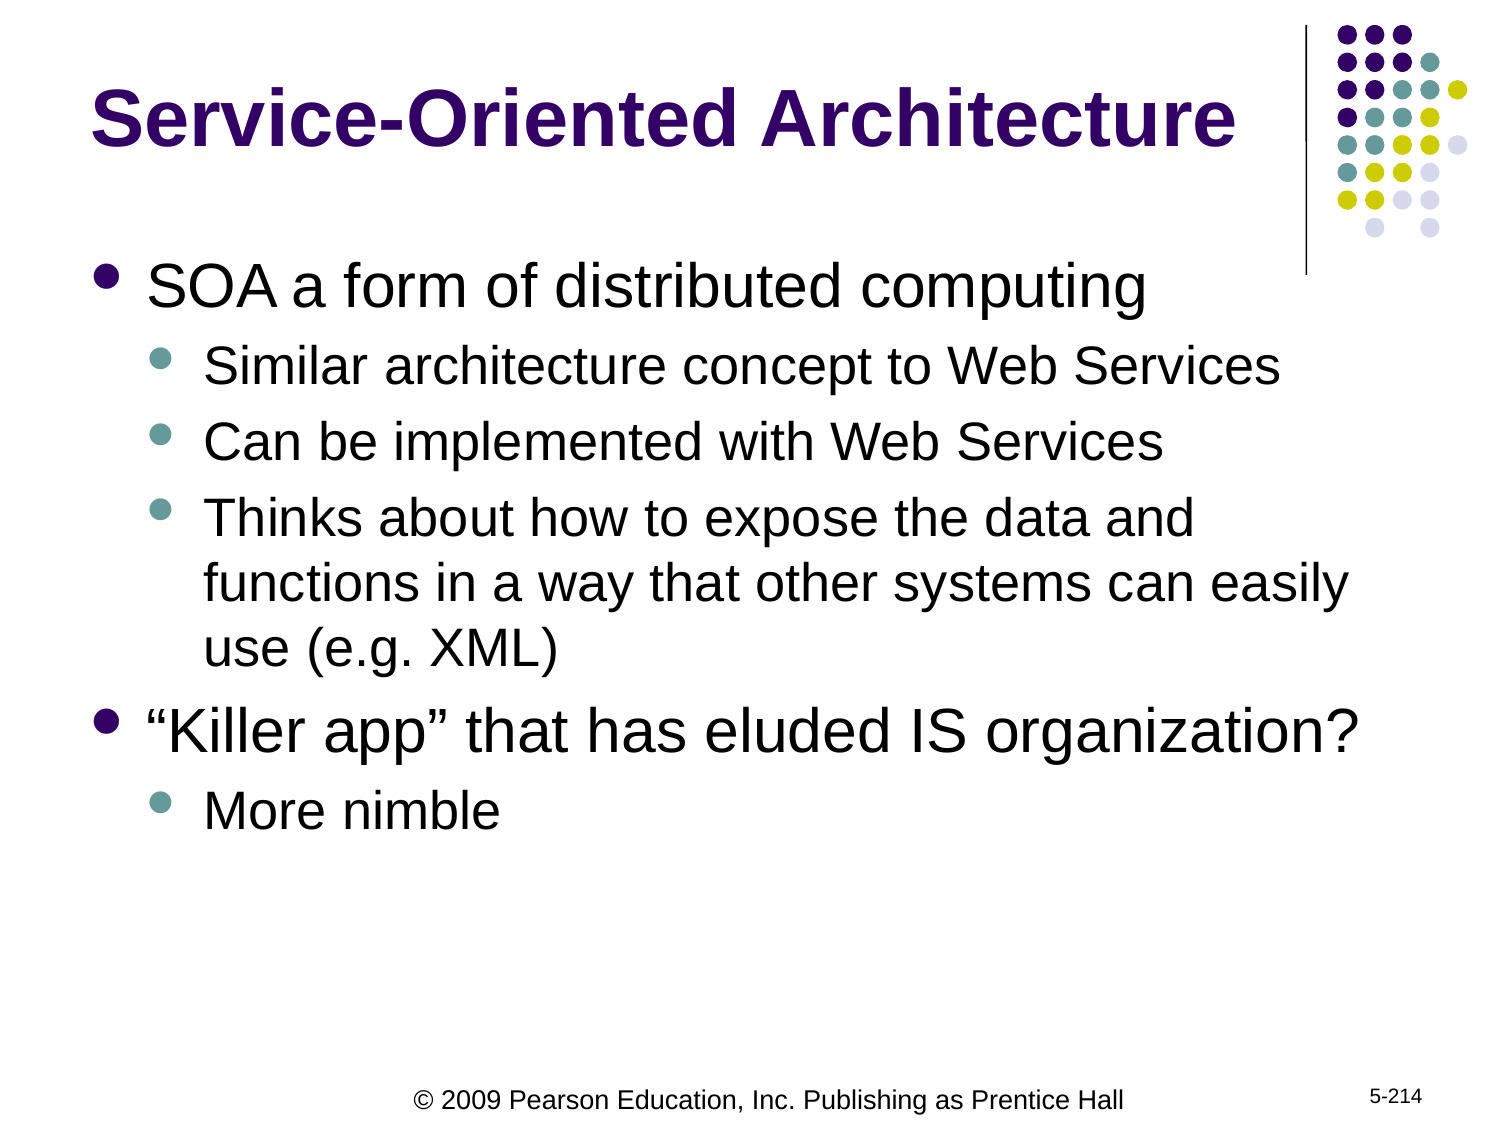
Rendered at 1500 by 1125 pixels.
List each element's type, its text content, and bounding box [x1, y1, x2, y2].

title Service-Oriented Architecture [74, 37, 1313, 171]
slide_number 5-214 [1337, 1074, 1438, 1125]
list SOA a form of distributed computing Similar architecture concept to Web Services Can be implemented with Web Services Thinks about how to expose the data and functions in a way that other systems can easily use (e.g. XML) “Killer app” that has eluded IS organization? More nimble [74, 237, 1426, 962]
